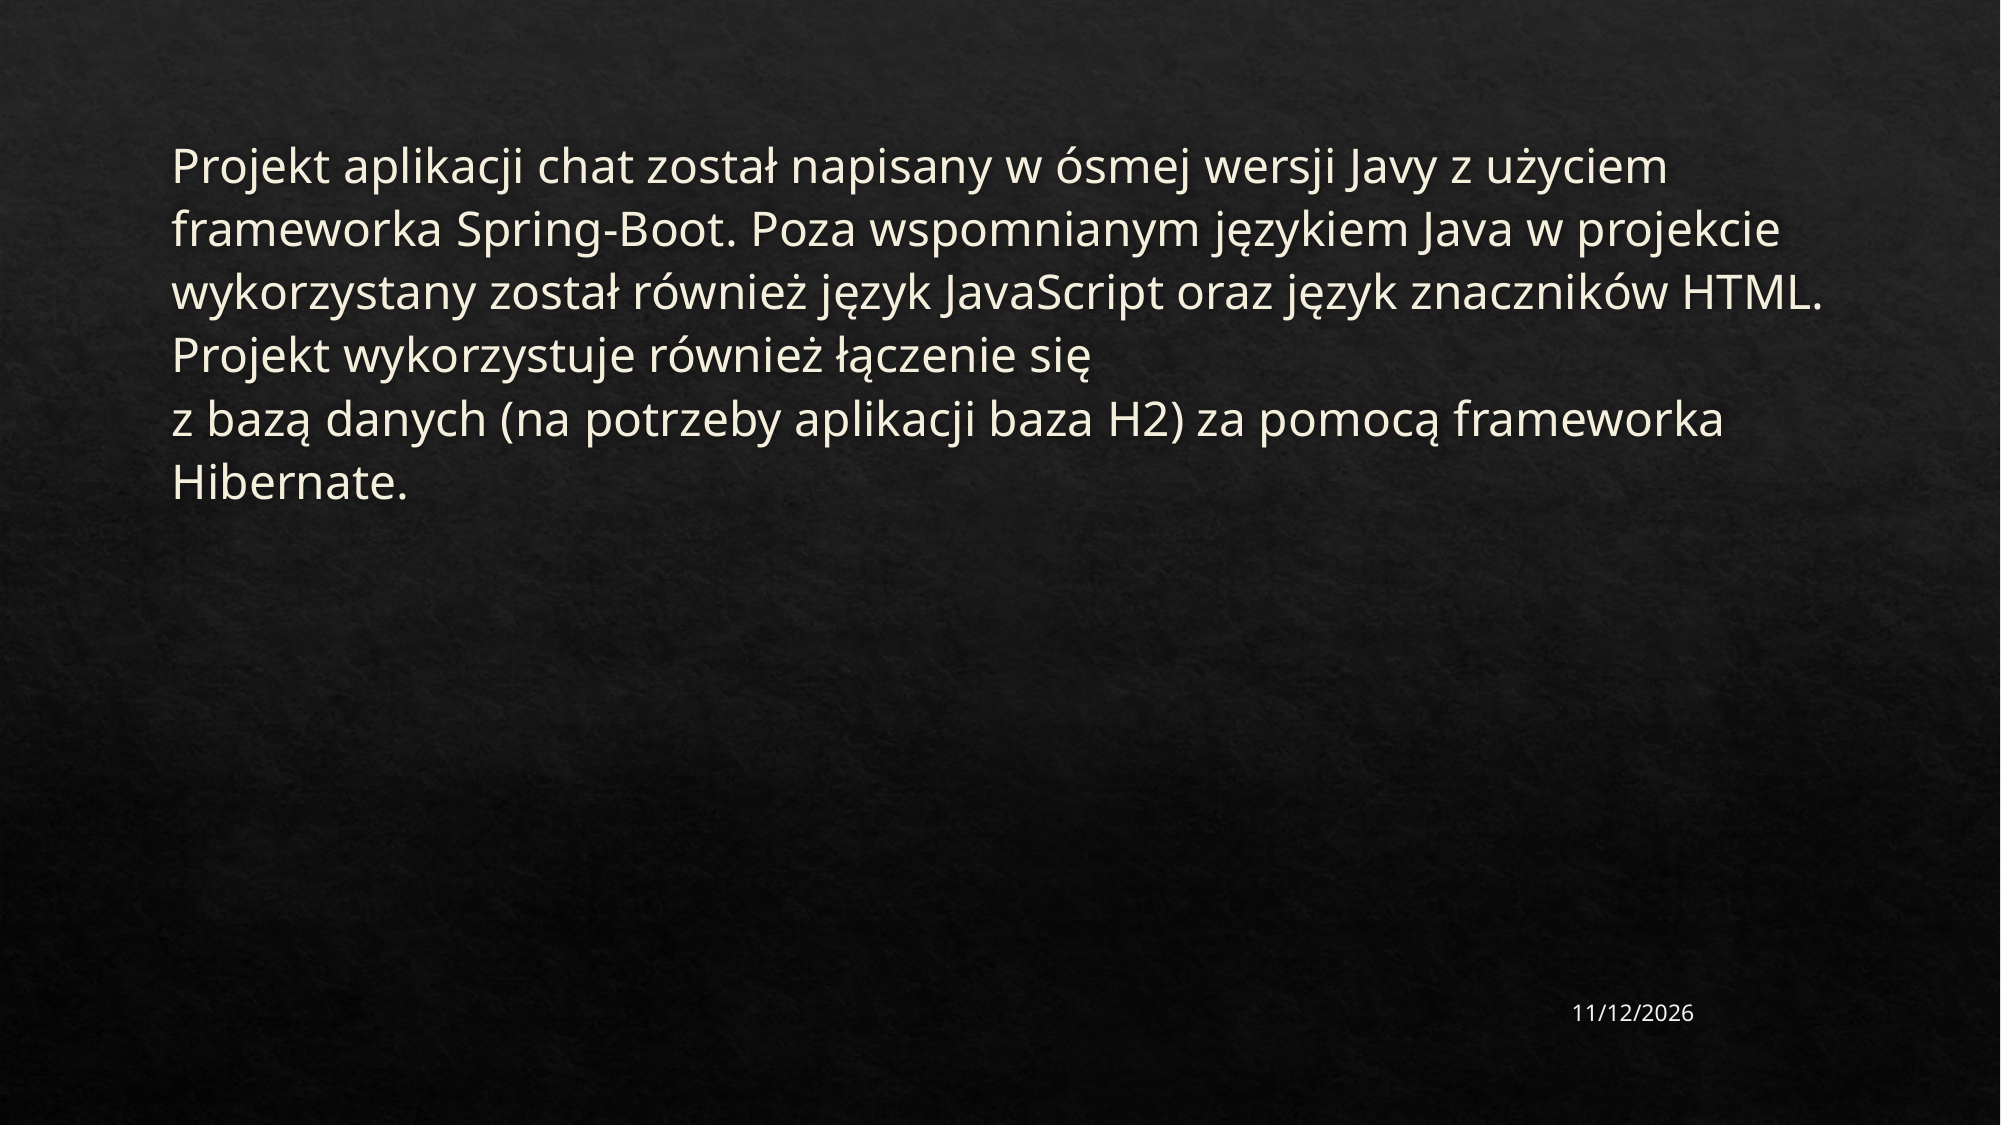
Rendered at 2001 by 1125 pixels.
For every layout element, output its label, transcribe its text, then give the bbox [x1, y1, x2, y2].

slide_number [1259, 984, 1710, 1045]
list Projekt aplikacji chat został napisany w ósmej wersji Javy z użyciem frameworka Spring-Boot. Poza wspomnianym językiem Java w projekcie wykorzystany został również język JavaScript oraz język znaczników HTML. Projekt wykorzystuje również łączenie się z bazą danych (na potrzeby aplikacji baza H2) za pomocą frameworka Hibernate. [150, 122, 1850, 692]
